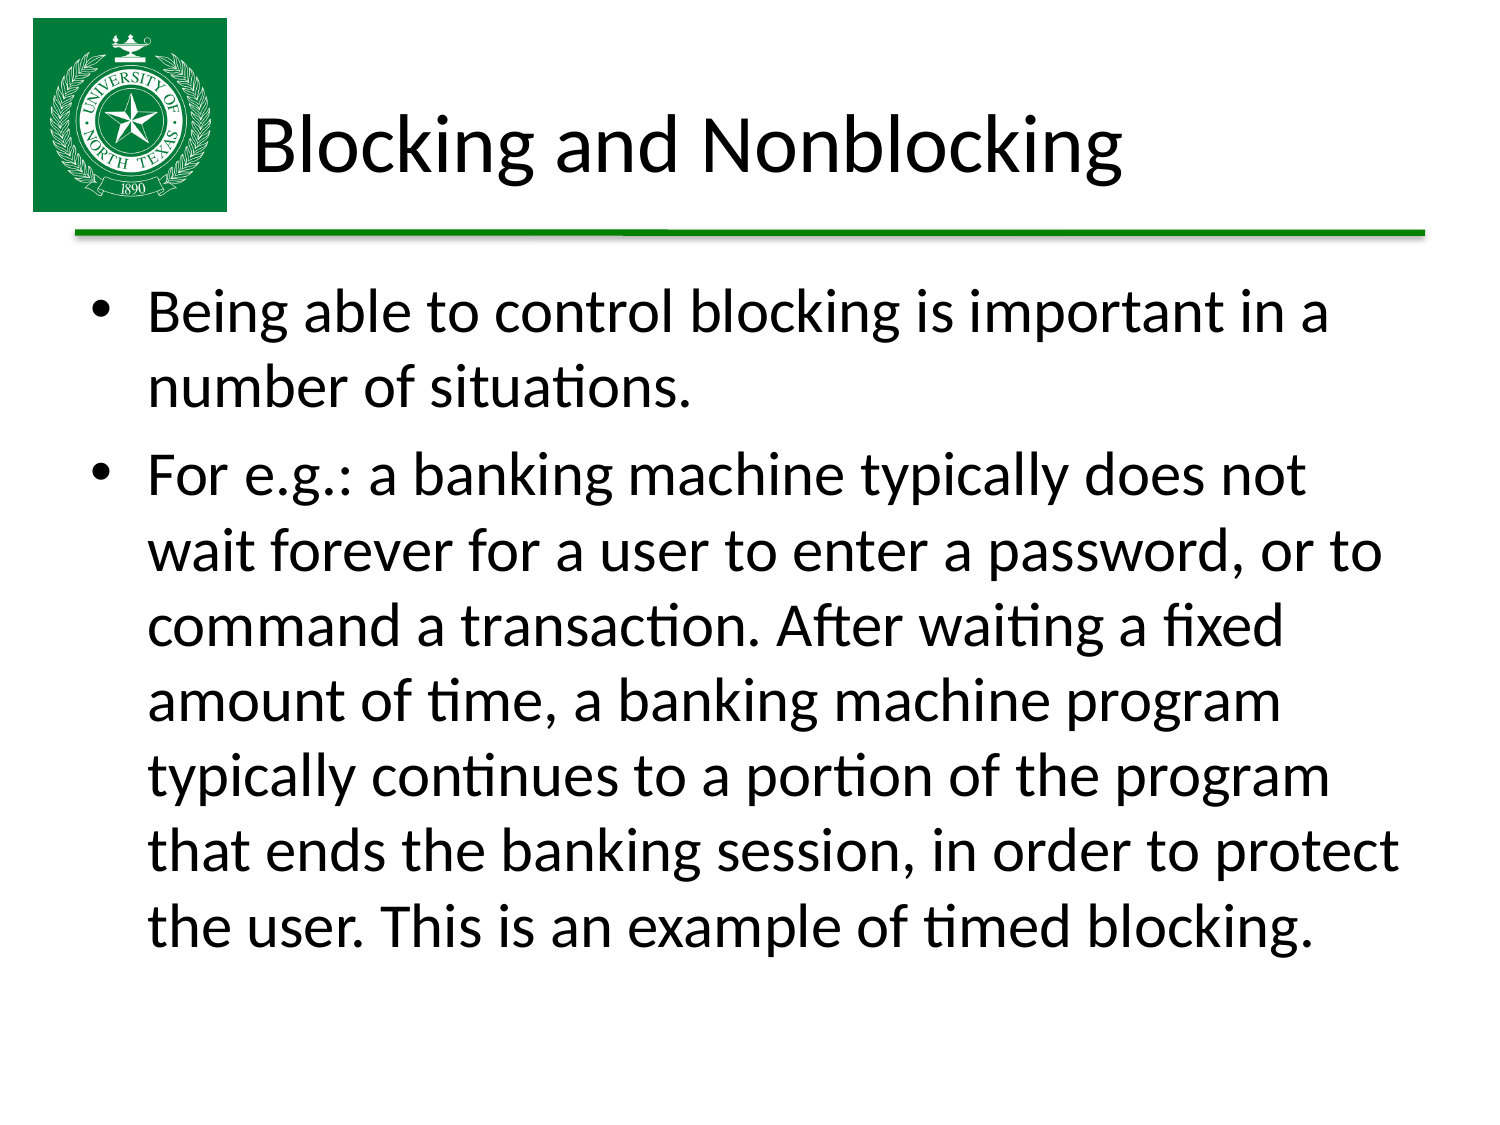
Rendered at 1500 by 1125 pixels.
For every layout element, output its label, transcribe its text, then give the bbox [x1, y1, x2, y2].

picture [33, 17, 228, 212]
text_box Blocking and Nonblocking [237, 45, 1479, 233]
list Being able to control blocking is important in a number of situations. For e.g.: a banking machine typically does not wait forever for a user to enter a password, or to command a transaction. After waiting a fixed amount of time, a banking machine program typically continues to a portion of the program that ends the banking session, in order to protect the user. This is an example of timed blocking. [75, 262, 1425, 1005]
